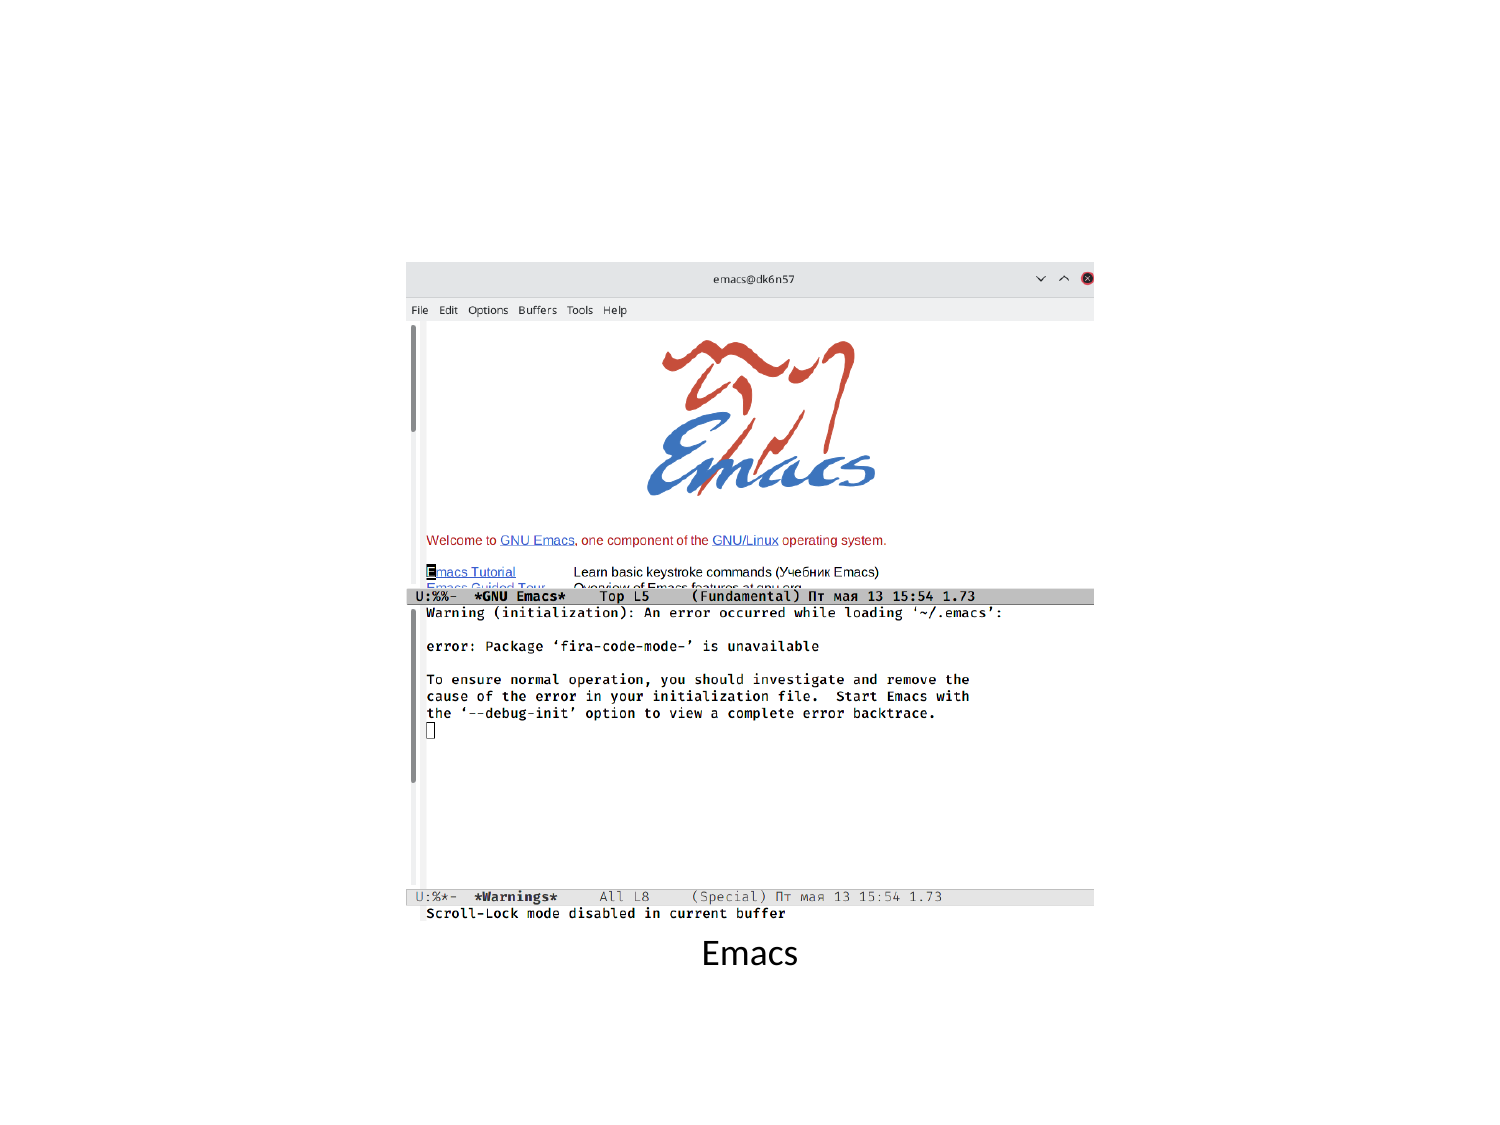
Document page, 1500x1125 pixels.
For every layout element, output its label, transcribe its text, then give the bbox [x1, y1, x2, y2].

picture [405, 262, 1094, 921]
text_box Emacs [74, 920, 1425, 1005]
